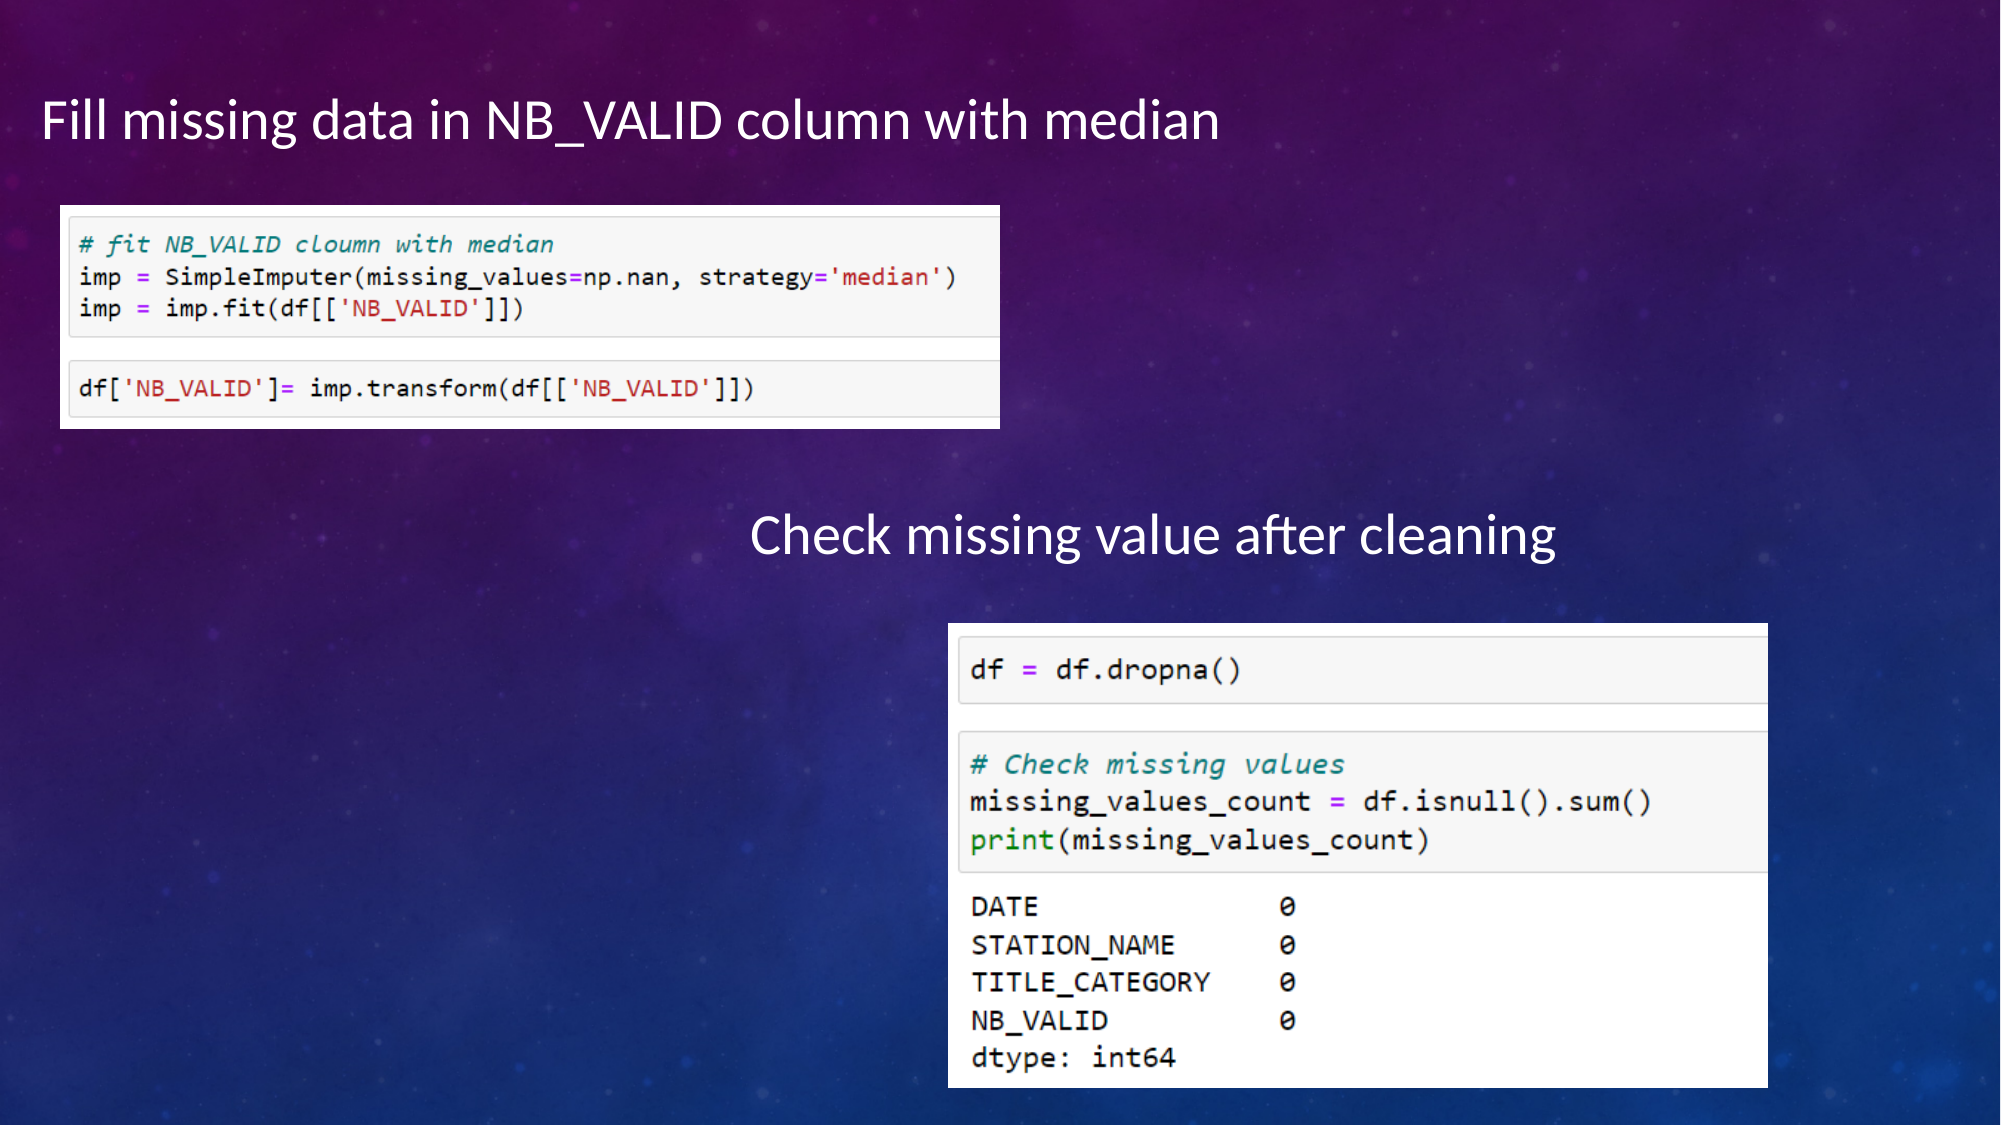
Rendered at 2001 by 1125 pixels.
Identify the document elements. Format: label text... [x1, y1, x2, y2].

list Fill missing data in NB_VALID column with median [26, 63, 1254, 159]
picture [0, 0, 2001, 1125]
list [59, 205, 1001, 429]
list Check missing value after cleaning [735, 502, 1815, 574]
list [947, 623, 1768, 1089]
